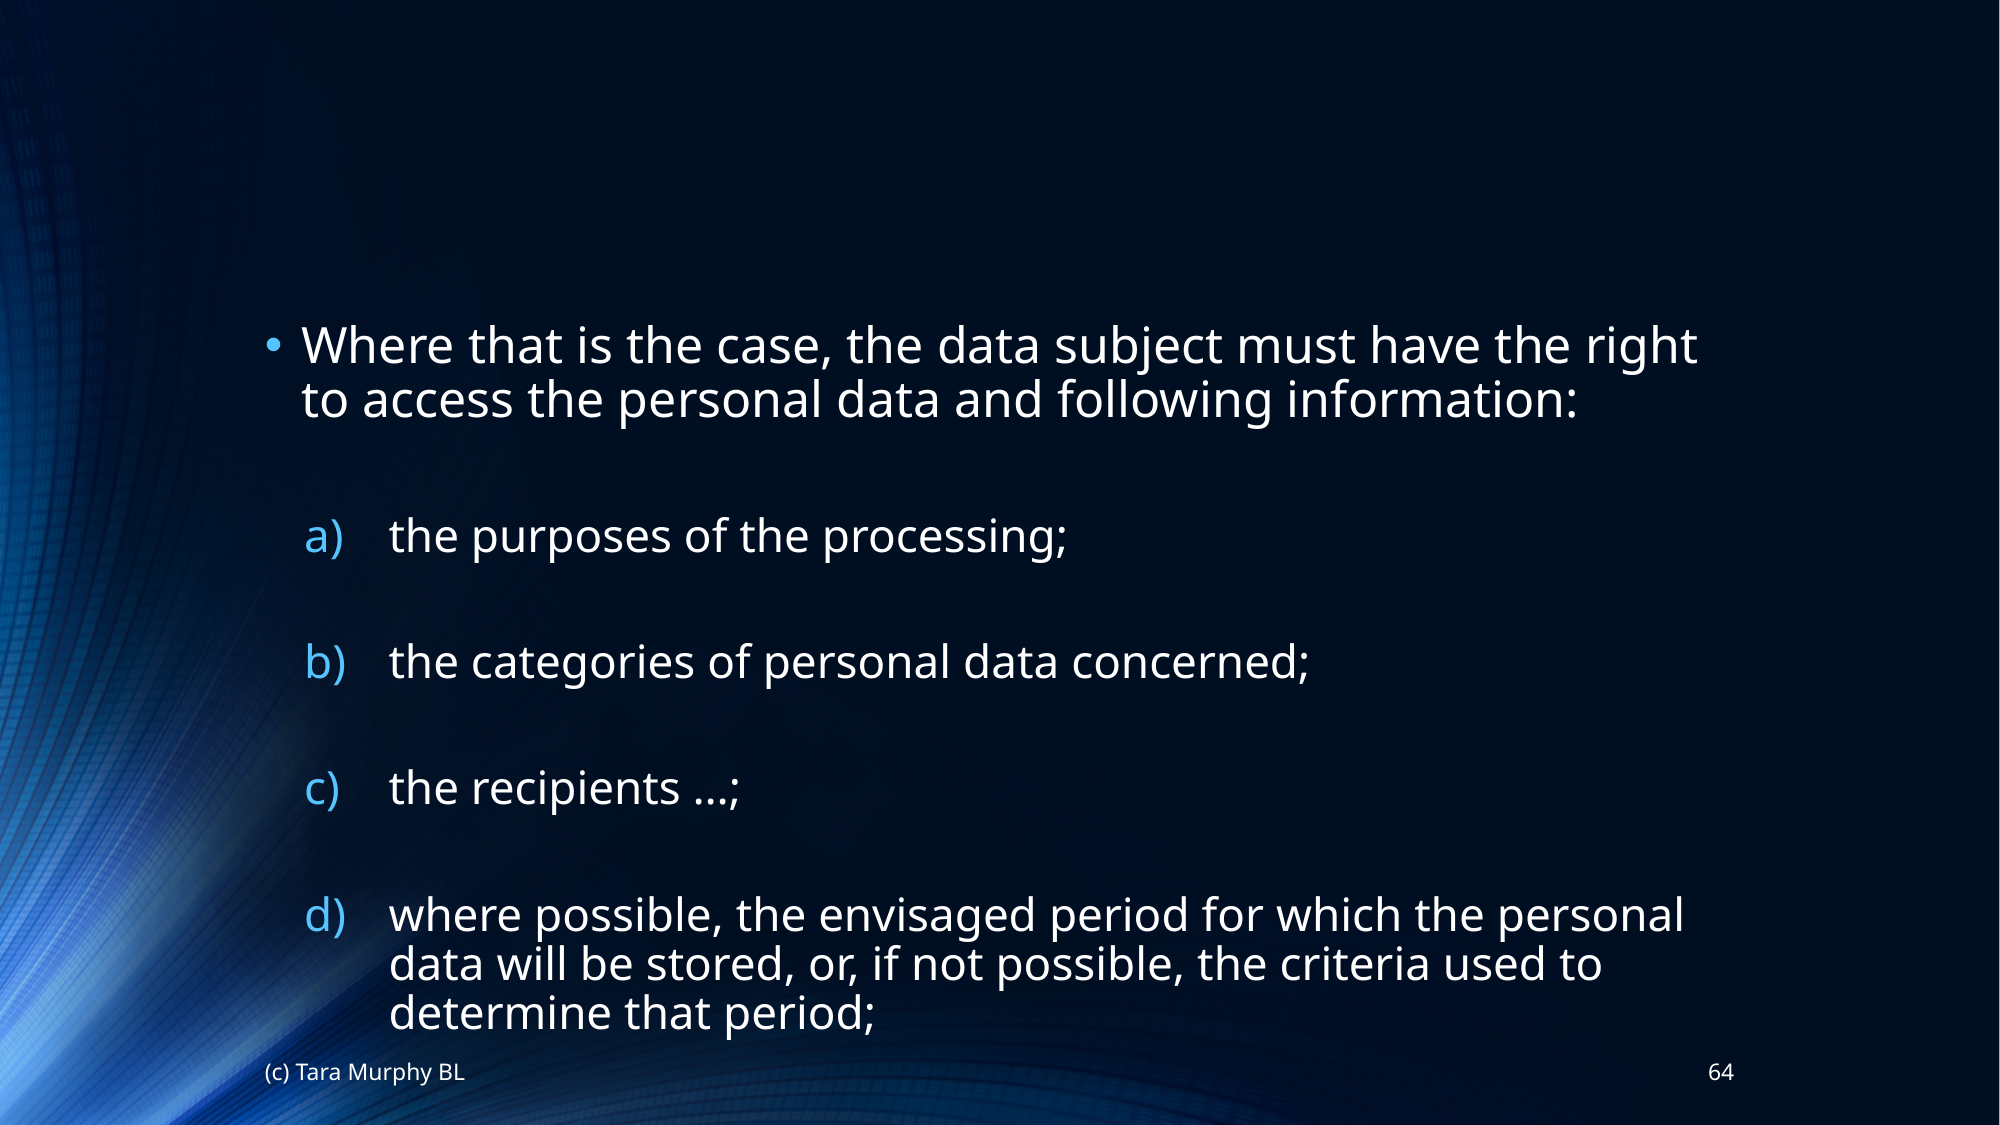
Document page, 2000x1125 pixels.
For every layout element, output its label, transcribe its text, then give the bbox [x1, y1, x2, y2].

slide_number 64 [1612, 1050, 1750, 1096]
picture [0, 0, 2000, 1125]
list Where that is the case, the data subject must have the right to access the personal data and following information: the purposes of the processing; the categories of personal data concerned; the recipients …; where possible, the envisaged period for which the personal data will be stored, or, if not possible, the criteria used to determine that period; [249, 312, 1749, 1050]
footer (c) Tara Murphy BL [249, 1050, 1325, 1096]
